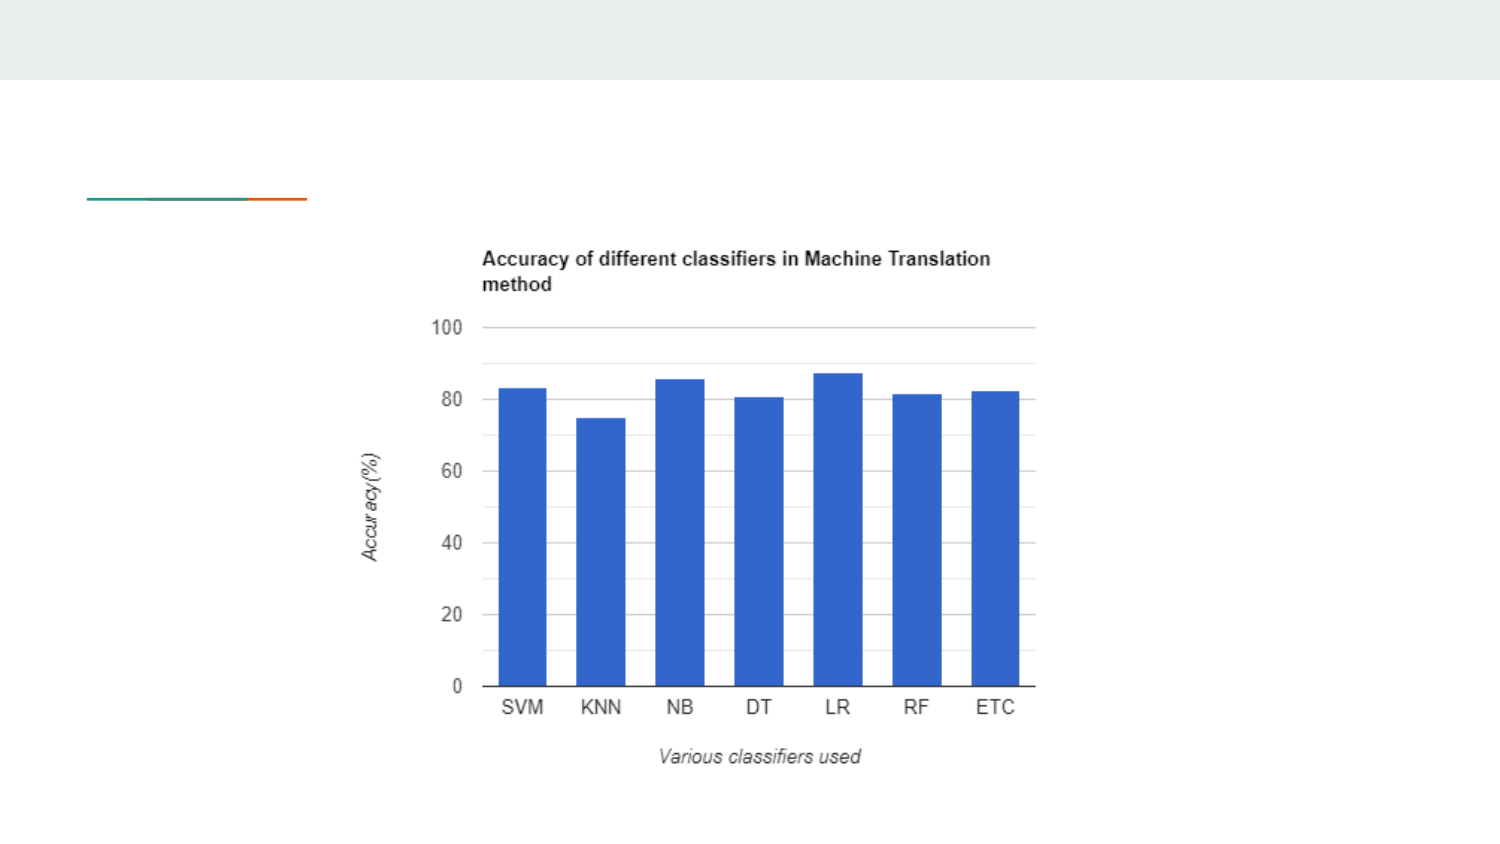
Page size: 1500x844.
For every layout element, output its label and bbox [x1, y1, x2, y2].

picture [310, 215, 1052, 798]
